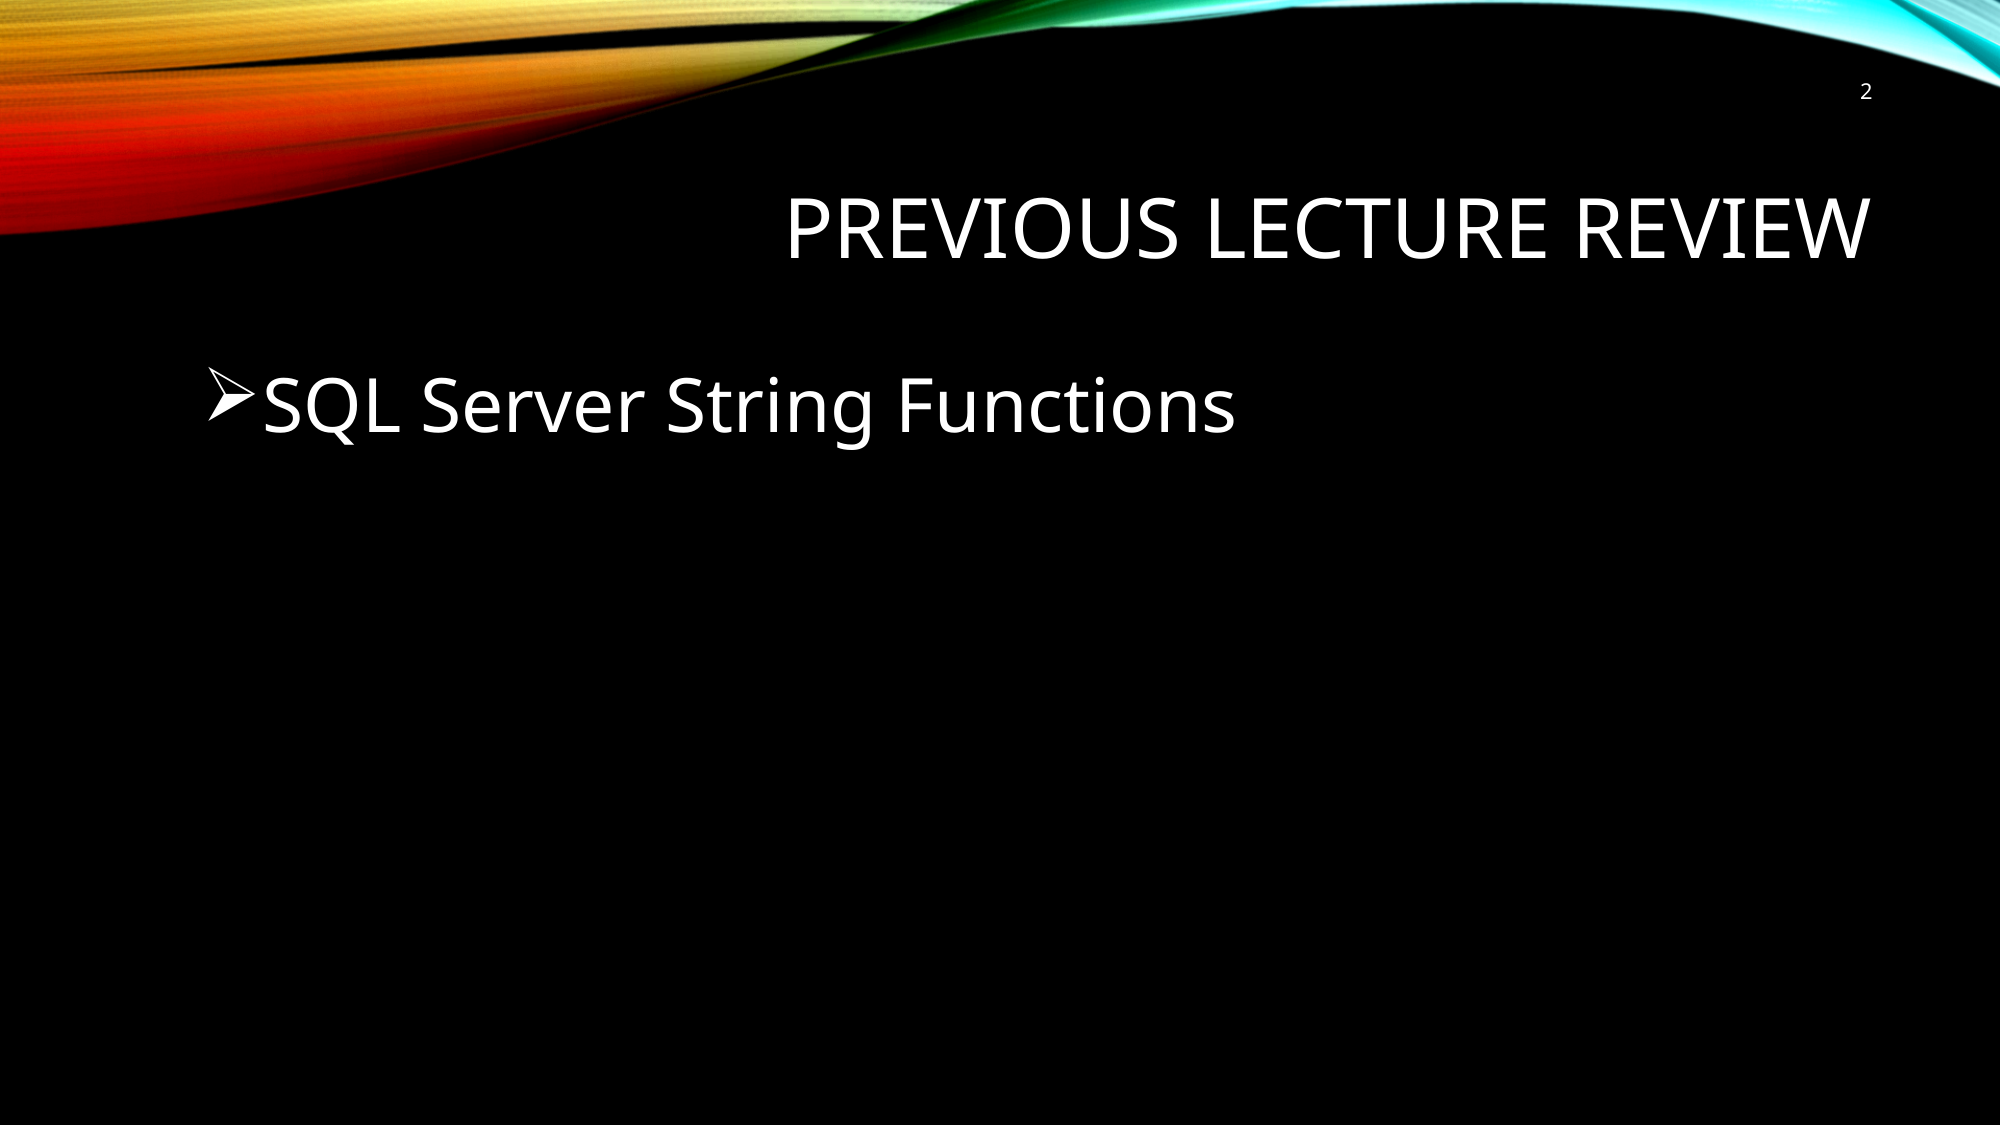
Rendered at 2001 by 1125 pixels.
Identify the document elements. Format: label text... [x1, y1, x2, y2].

list SQL Server String Functions [112, 360, 1888, 1021]
picture [0, 0, 2000, 237]
slide_number 2 [1437, 62, 1888, 123]
title Previous Lecture Review [474, 125, 1888, 338]
